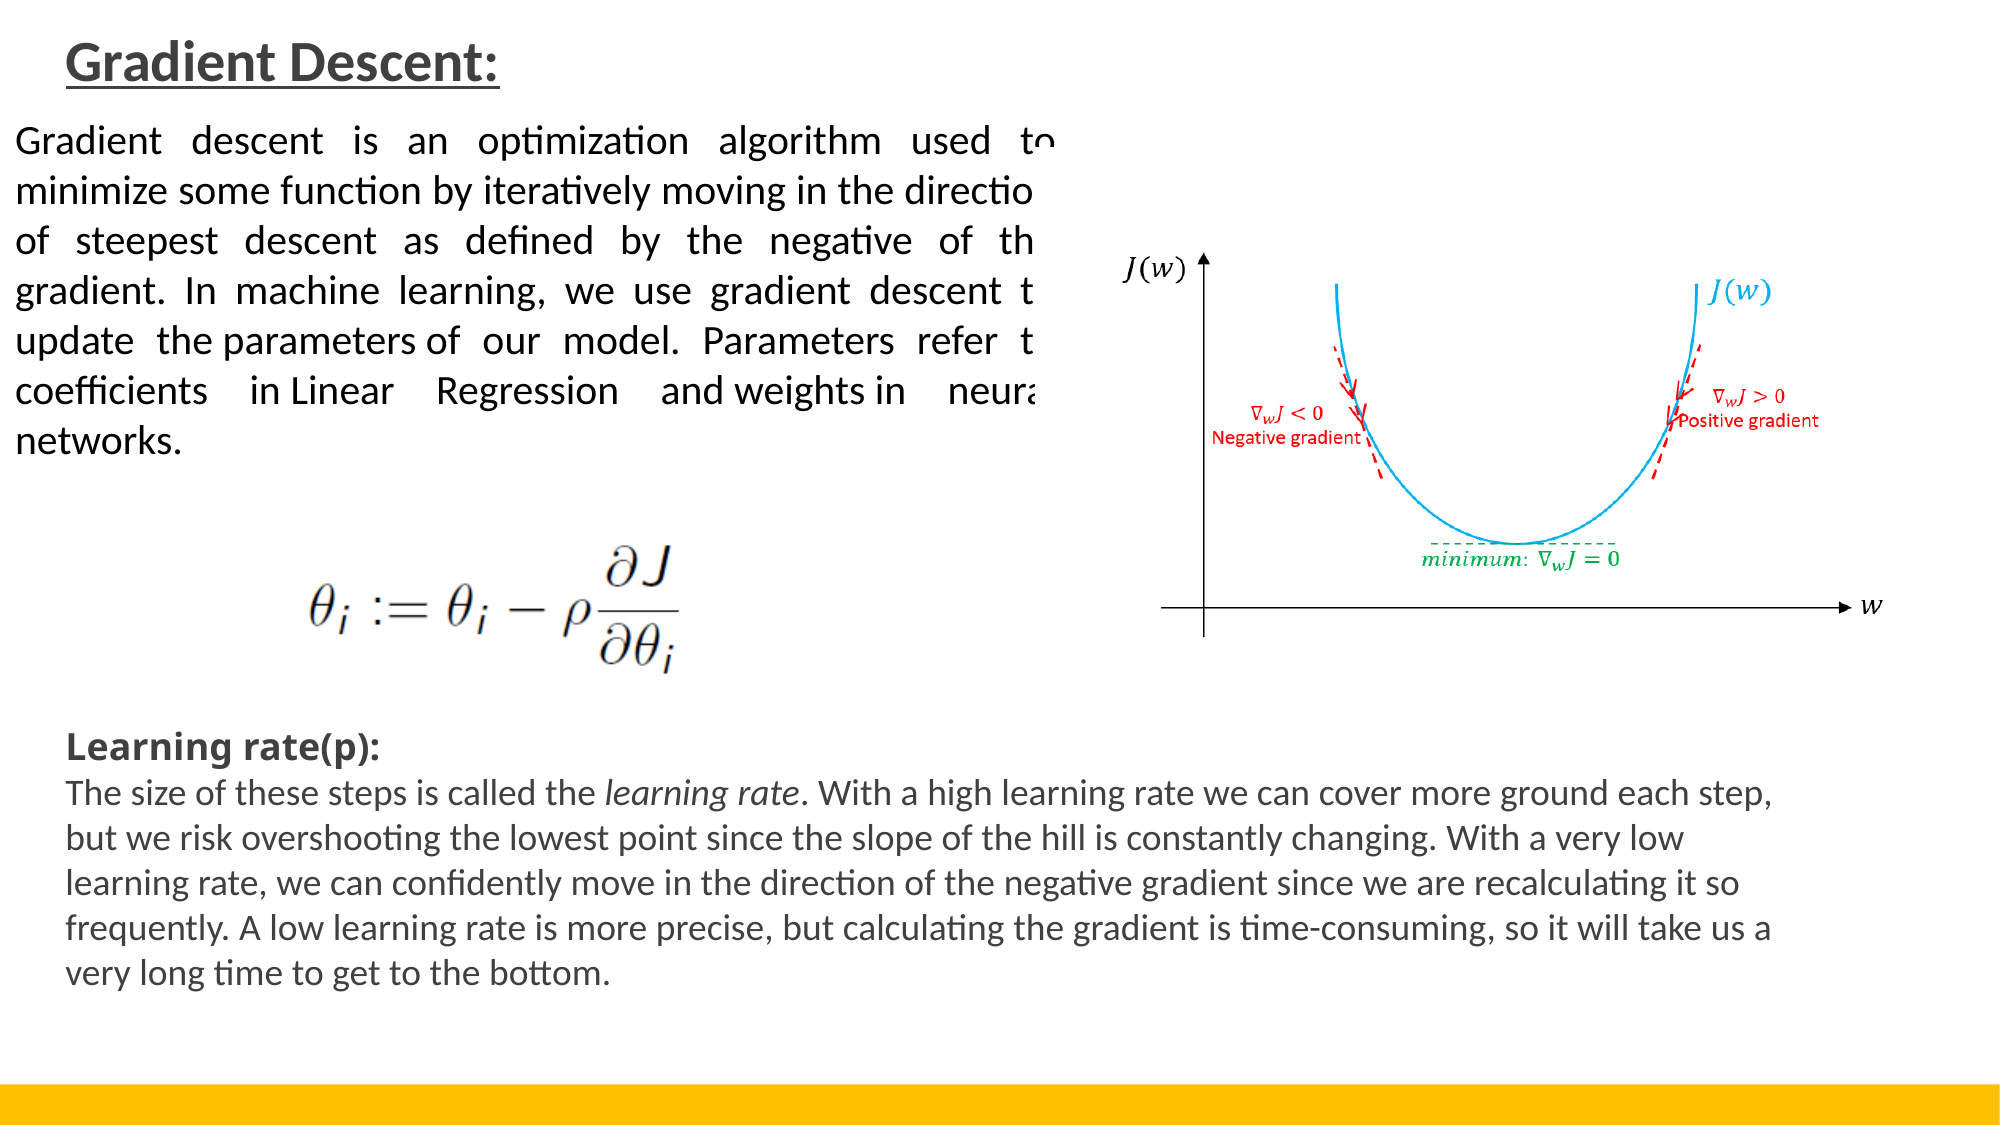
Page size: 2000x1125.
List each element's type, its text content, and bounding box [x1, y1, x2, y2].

title Gradient Descent: [50, 11, 1422, 106]
text_box Learning rate(p): The size of these steps is called the learning rate. With a high learning rate we can cover more ground each step, but we risk overshooting the lowest point since the slope of the hill is constantly changing. With a very low learning rate, we can confidently move in the direction of the negative gradient since we are recalculating it so frequently. A low learning rate is more precise, but calculating the gradient is time-consuming, so it will take us a very long time to get to the bottom. [50, 715, 1827, 1001]
picture [1035, 147, 2000, 681]
list Gradient descent is an optimization algorithm used to minimize some function by iteratively moving in the direction of steepest descent as defined by the negative of the gradient. In machine learning, we use gradient descent to update the parameters of our model. Parameters refer to coefficients in Linear Regression and weights in neural networks. [0, 105, 1071, 1083]
picture [267, 522, 713, 684]
